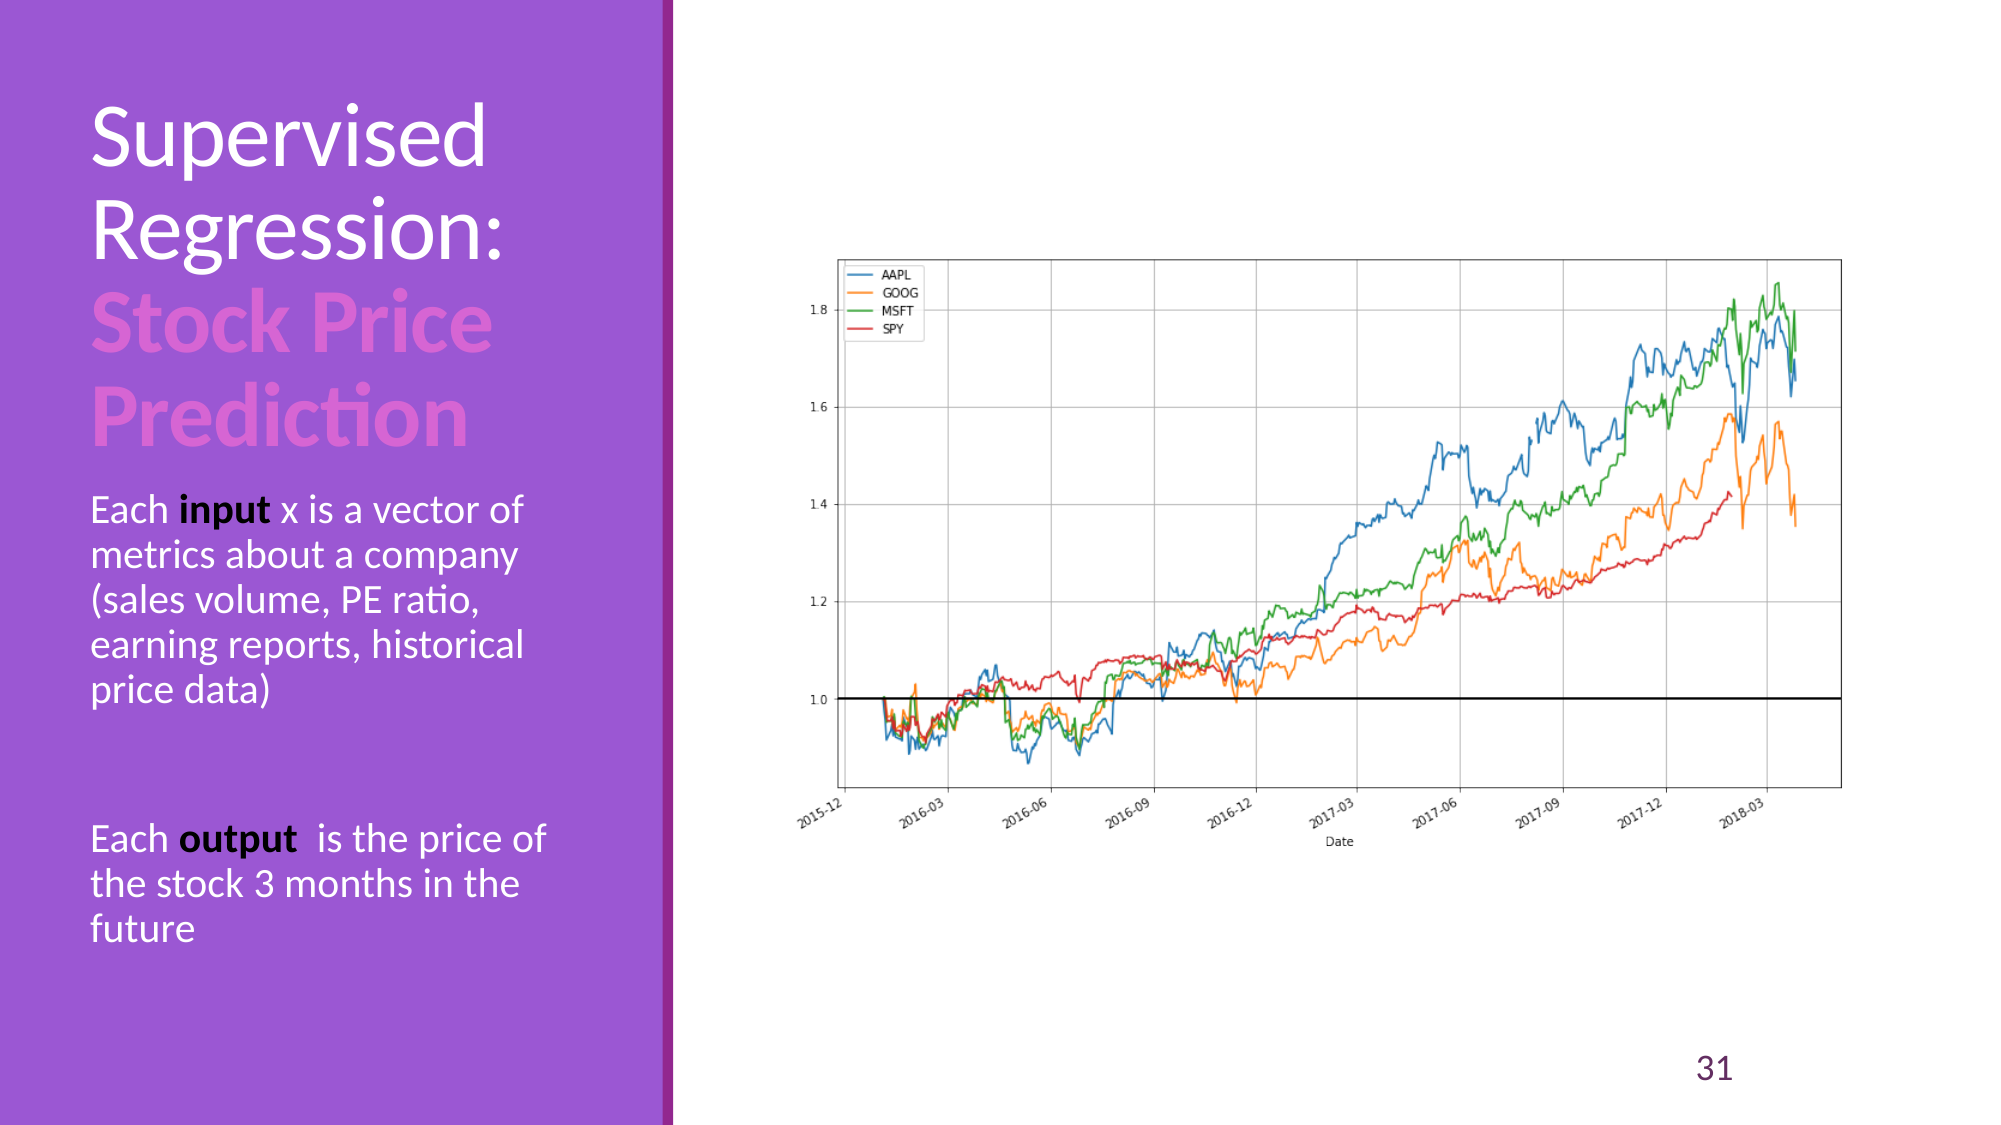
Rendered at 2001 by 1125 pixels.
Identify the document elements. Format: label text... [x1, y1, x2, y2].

title Supervised Regression: Stock Price Prediction [75, 97, 600, 473]
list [786, 245, 1854, 857]
slide_number 31 [1533, 1035, 1749, 1096]
